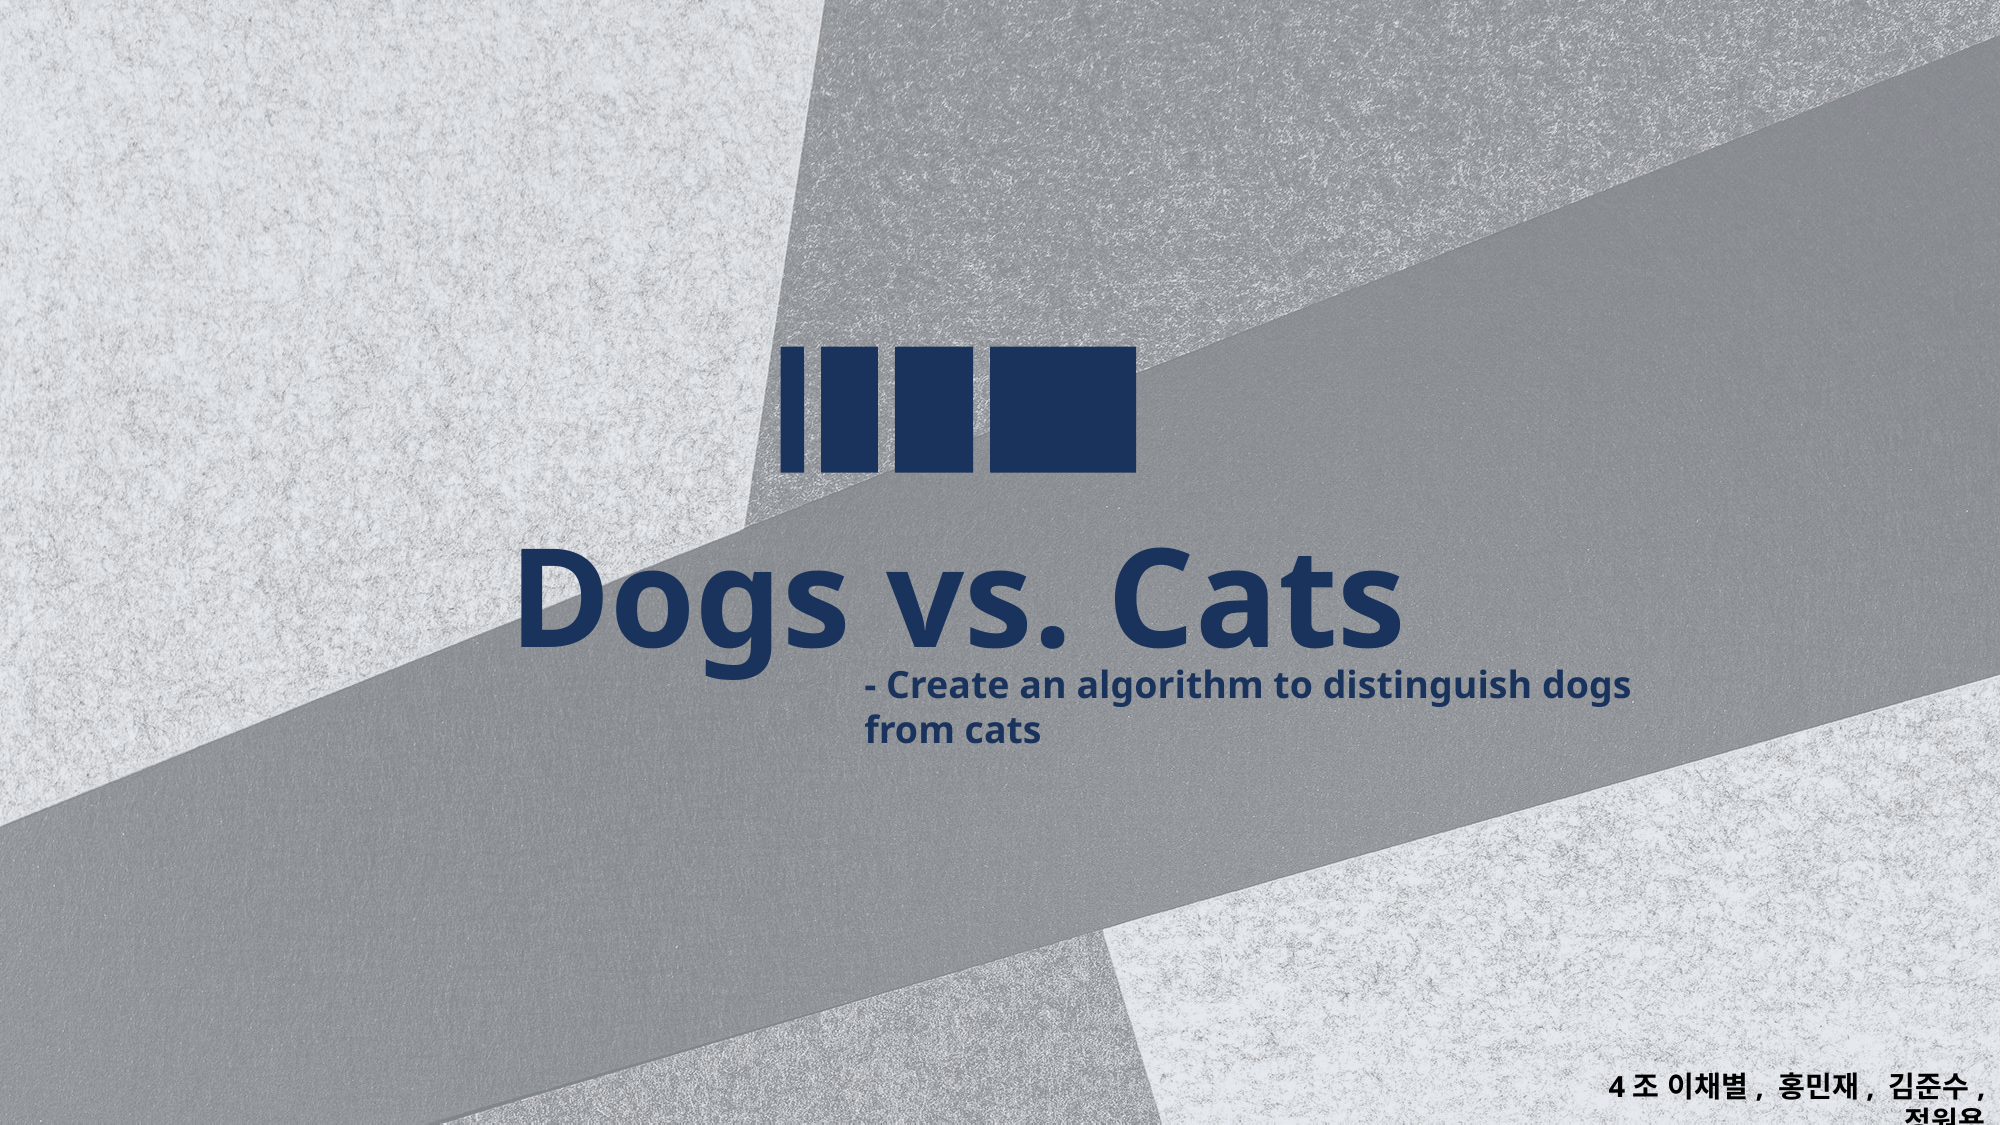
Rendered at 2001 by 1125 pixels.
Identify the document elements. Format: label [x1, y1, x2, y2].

picture [0, 0, 2000, 1125]
text_box [569, 346, 1348, 685]
